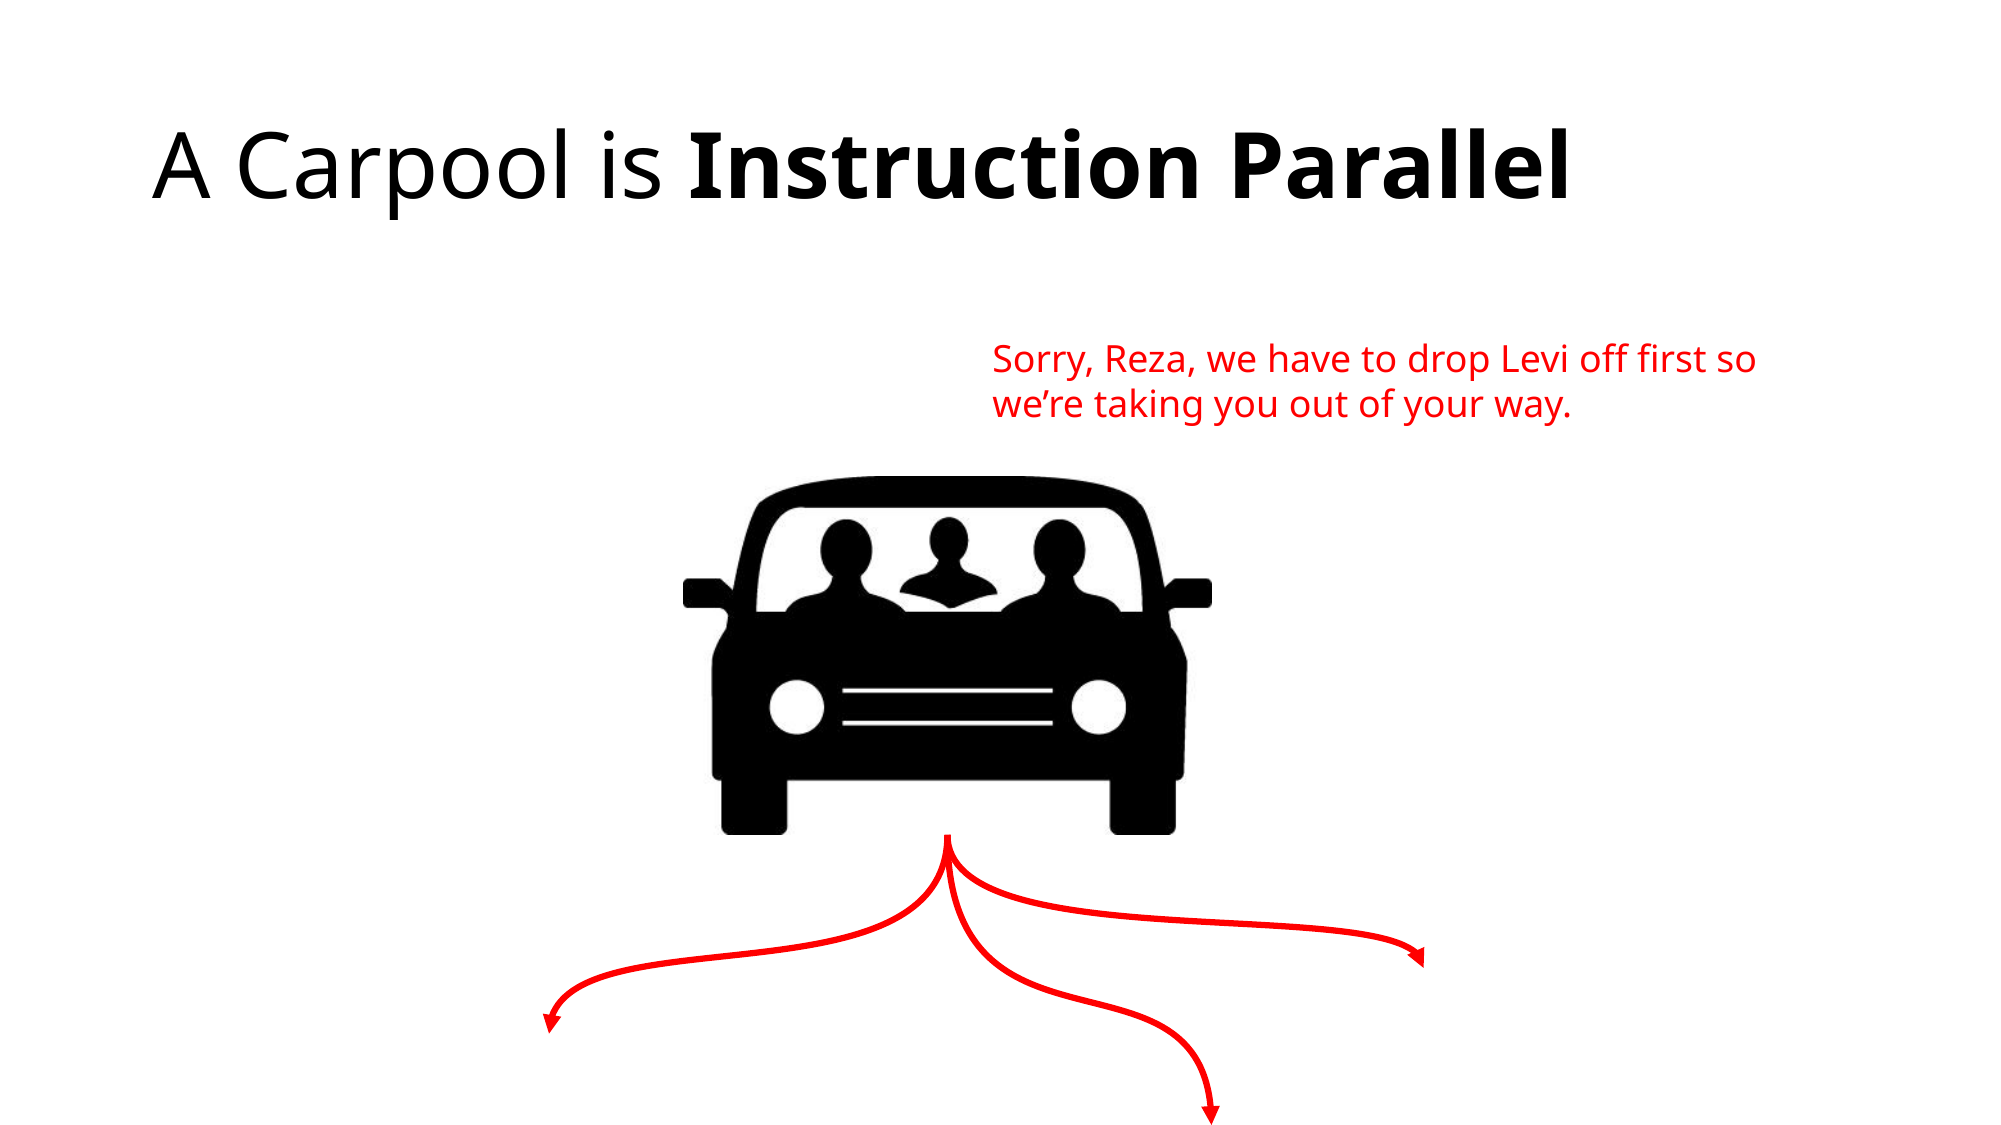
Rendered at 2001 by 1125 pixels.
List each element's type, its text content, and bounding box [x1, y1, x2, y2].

title A Carpool is Instruction Parallel [137, 59, 1863, 278]
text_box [549, 327, 1795, 1125]
